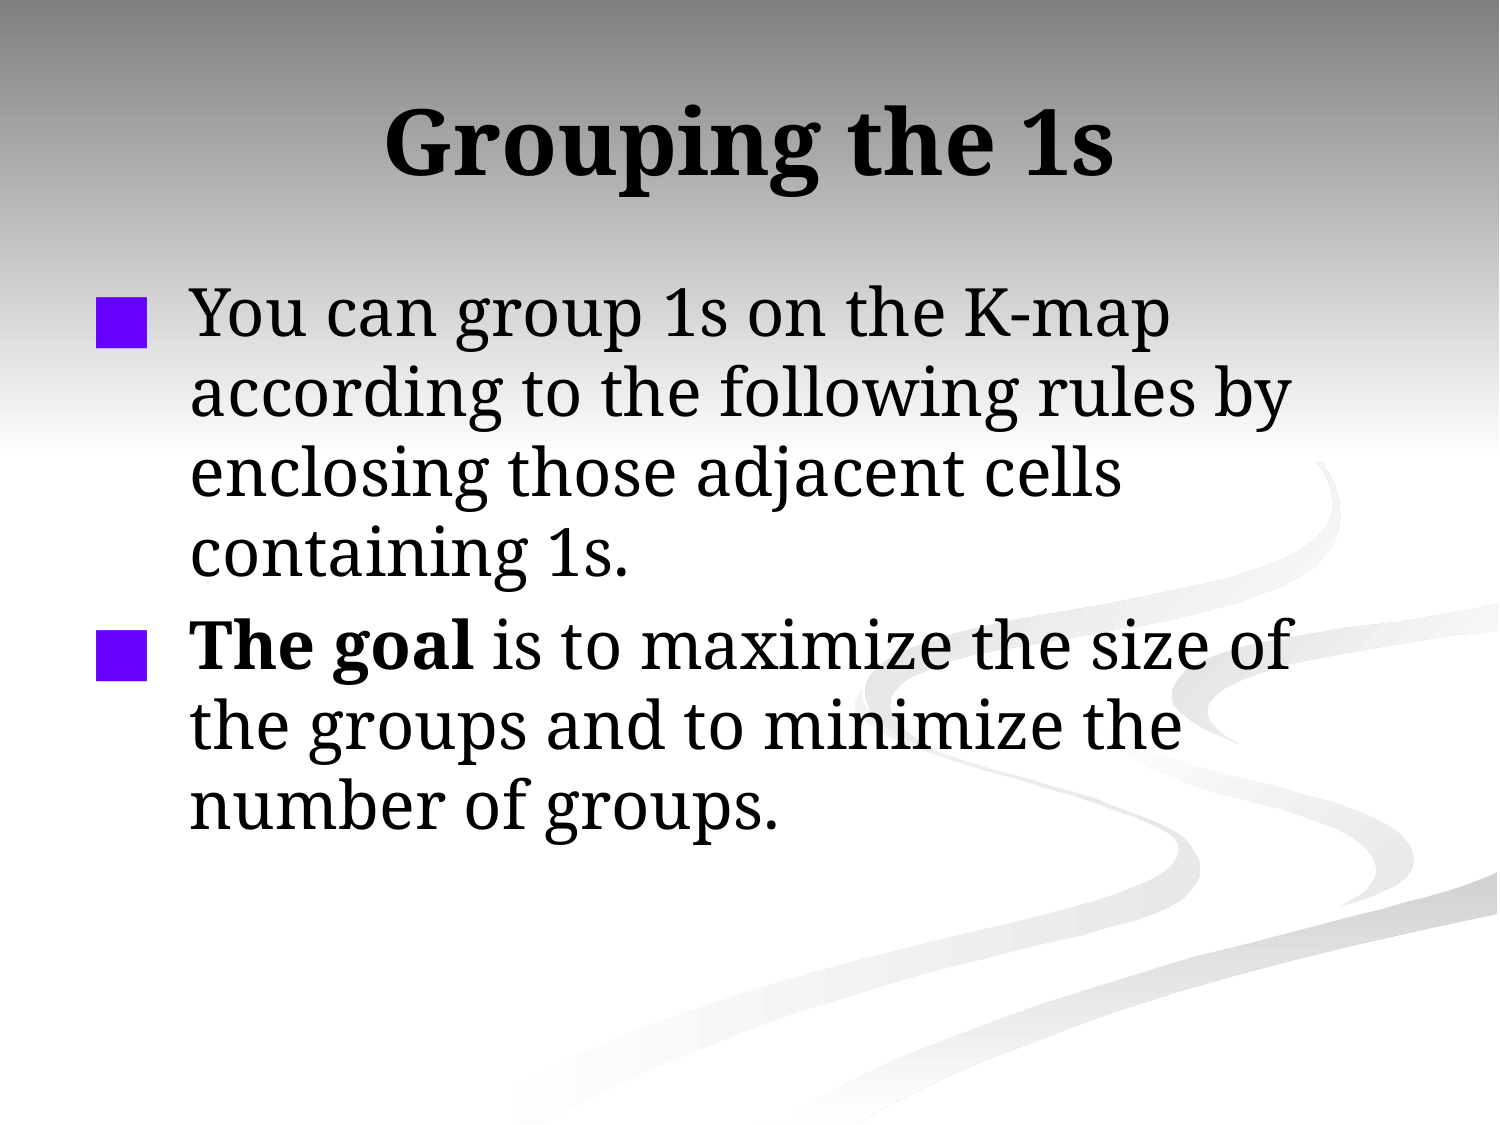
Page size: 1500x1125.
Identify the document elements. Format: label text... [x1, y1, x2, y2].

list You can group 1s on the K-map according to the following rules by enclosing those adjacent cells containing 1s. The goal is to maximize the size of the groups and to minimize the number of groups. [75, 262, 1425, 1005]
title Grouping the 1s [75, 45, 1425, 233]
